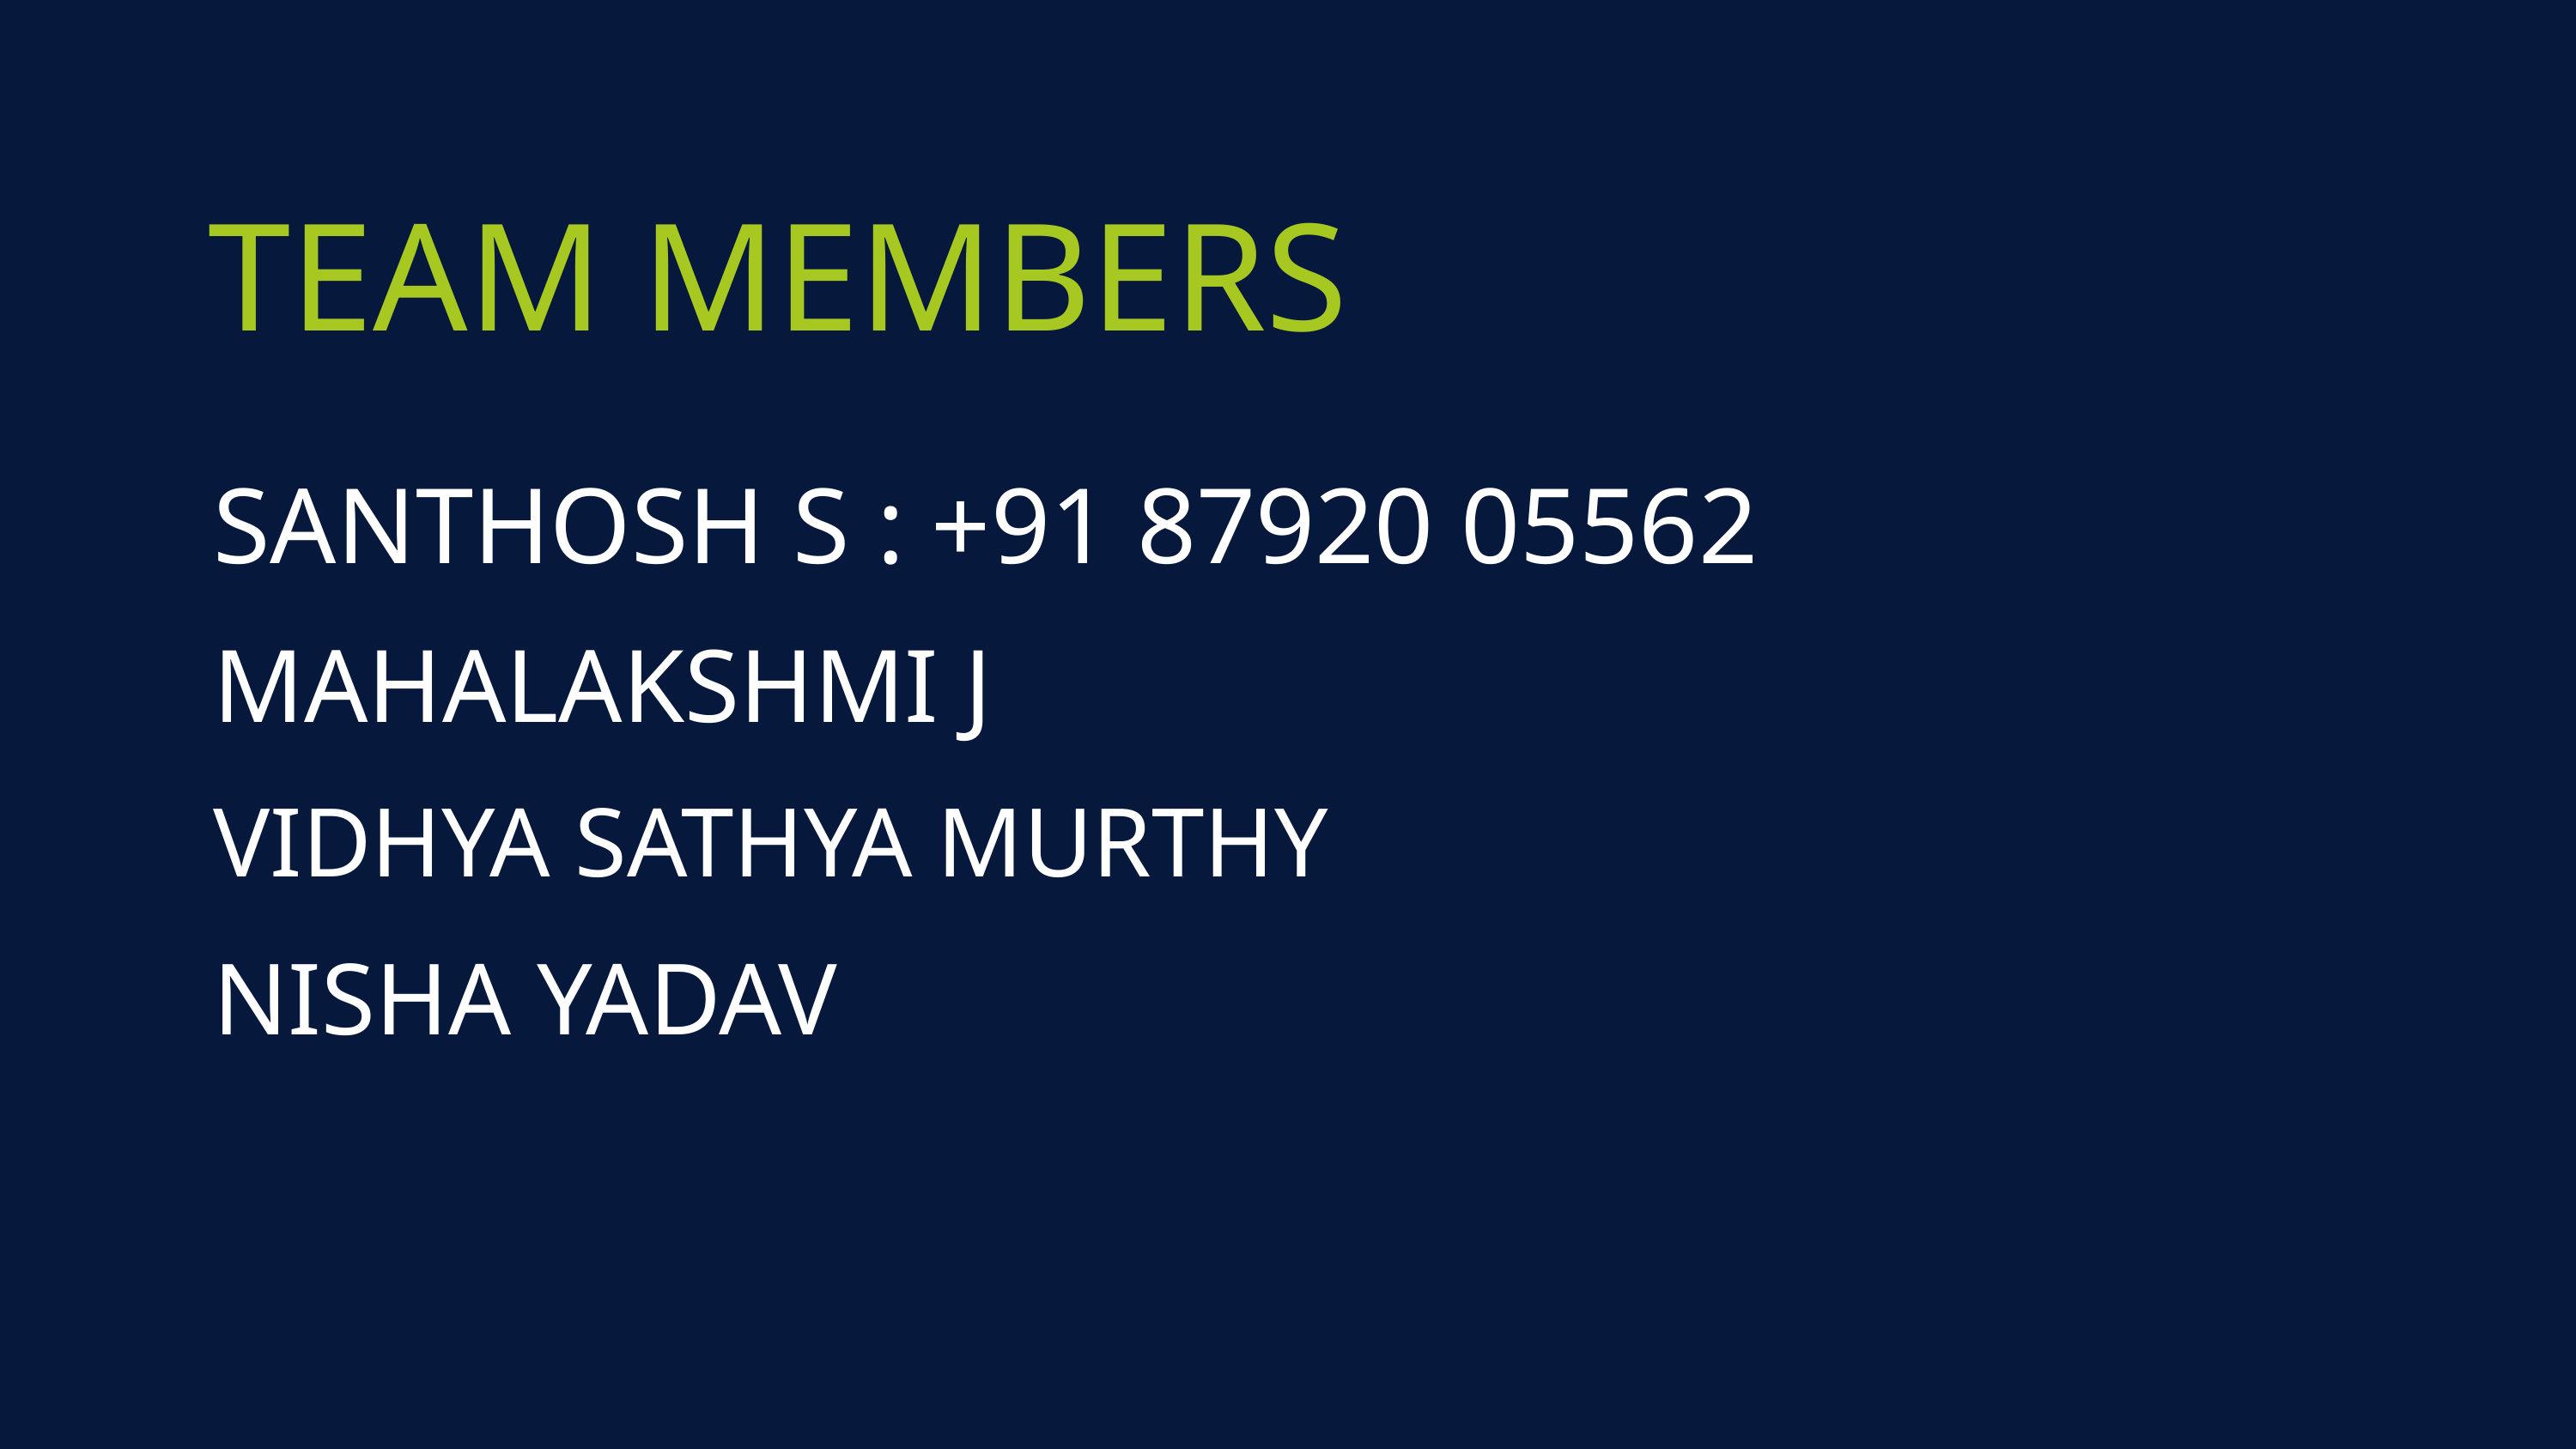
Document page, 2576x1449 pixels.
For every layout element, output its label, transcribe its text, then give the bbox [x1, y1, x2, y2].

text_box MAHALAKSHMI J [213, 640, 1783, 743]
text_box TEAM MEMBERS [0, 209, 1726, 361]
text_box SANTHOSH S : +91 87920 05562 [213, 477, 2256, 585]
text_box NISHA YADAV [213, 954, 1783, 1055]
text_box VIDHYA SATHYA MURTHY [213, 798, 2287, 896]
